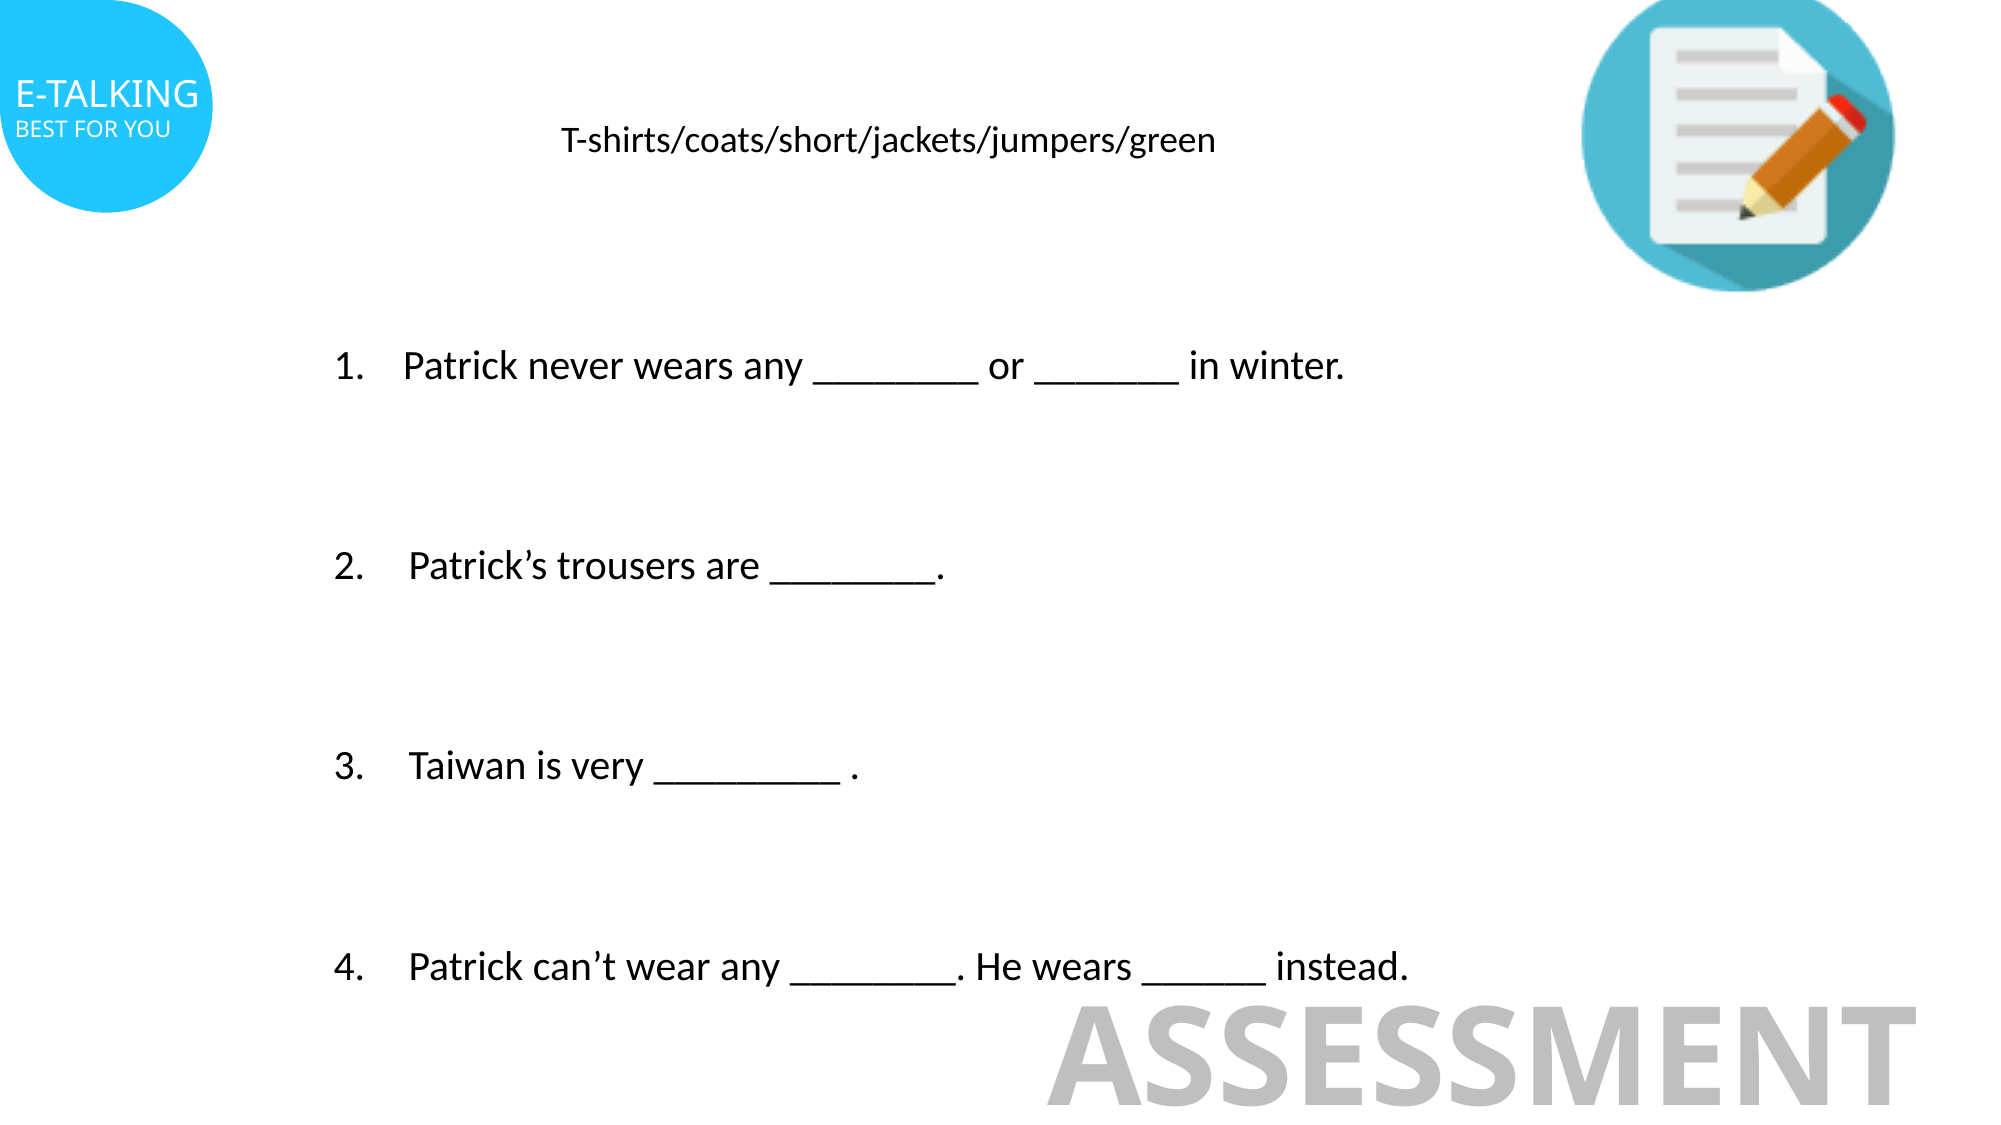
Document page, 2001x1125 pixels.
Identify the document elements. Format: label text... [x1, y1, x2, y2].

text_box ASSESSMENT [1460, 960, 2000, 1125]
text_box 1. Patrick never wears any ________ or _______ in winter. Patrick’s trousers are ________. Taiwan is very _________ . Patrick can’t wear any ________. He wears ______ instead. [318, 280, 1460, 1125]
text_box T-shirts/coats/short/jackets/jumpers/green [546, 62, 1233, 168]
picture [1531, 0, 1915, 317]
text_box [0, 0, 302, 213]
